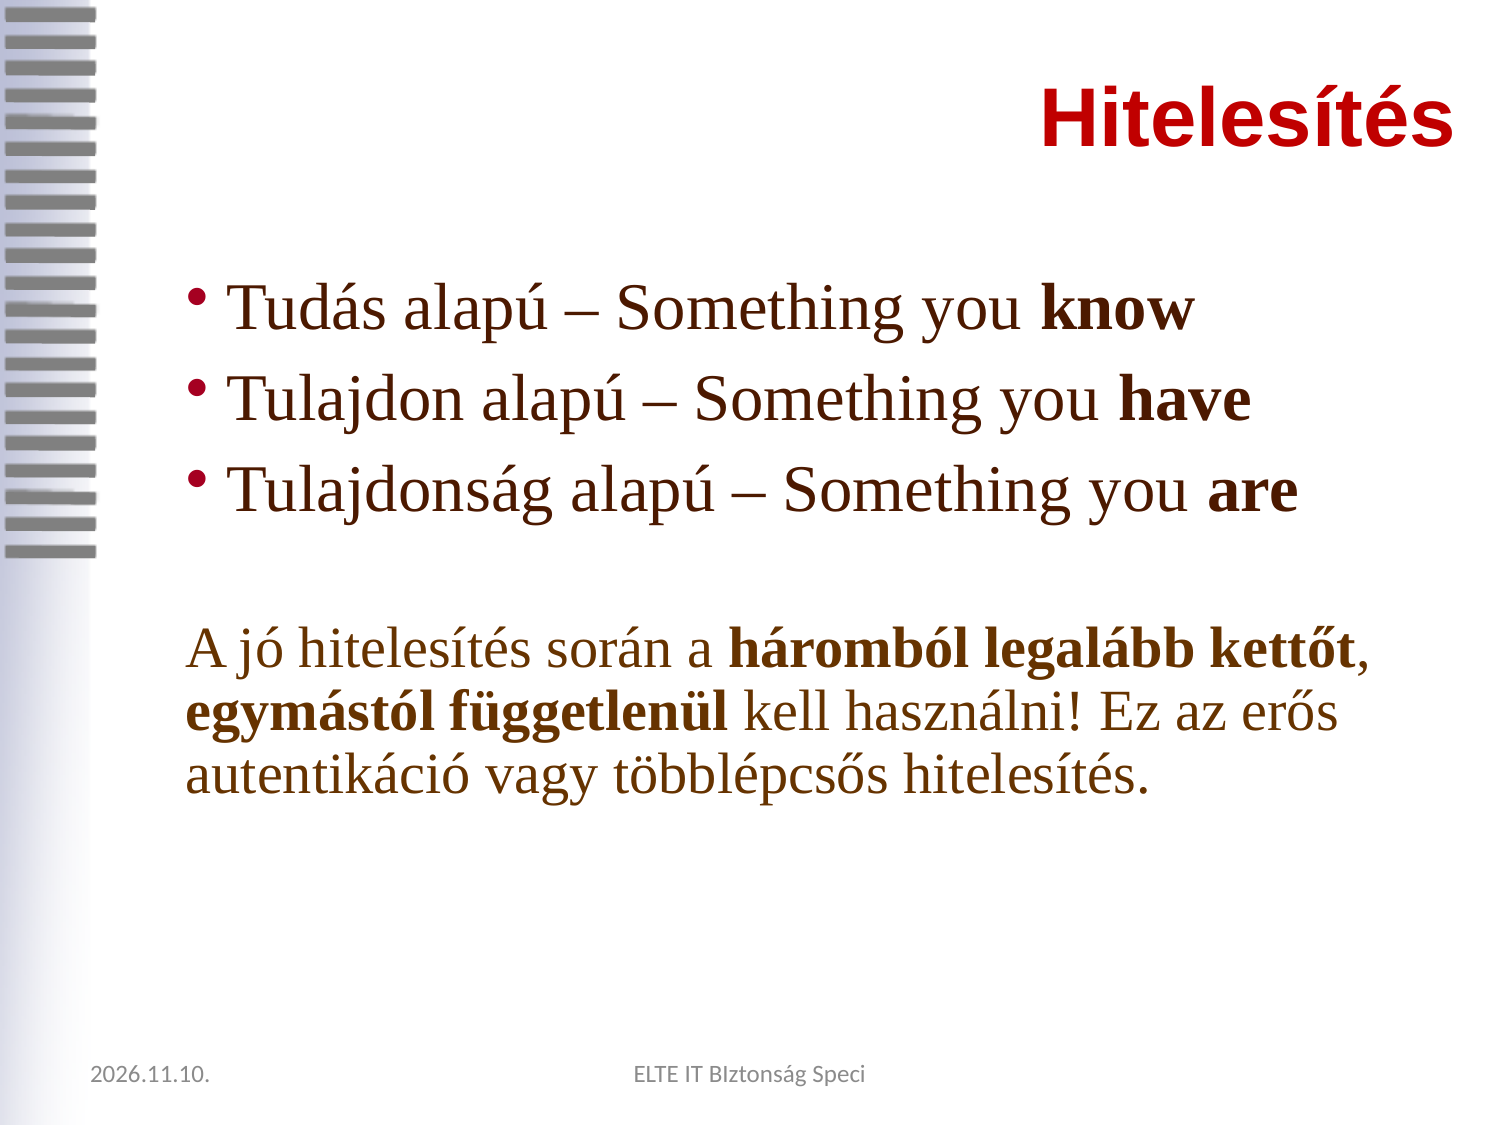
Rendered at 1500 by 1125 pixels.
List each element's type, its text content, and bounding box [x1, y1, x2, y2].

footer ELTE IT BIztonság Speci [512, 1042, 988, 1103]
text_box Hitelesítés [112, 45, 1471, 192]
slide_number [75, 1042, 425, 1103]
text_box Tudás alapú – Something you know Tulajdon alapú – Something you have Tulajdonság alapú – Something you are A jó hitelesítés során a háromból legalább kettőt, egymástól függetlenül kell használni! Ez az erős autentikáció vagy többlépcsős hitelesítés. [171, 262, 1425, 1005]
picture [0, 0, 1500, 1125]
